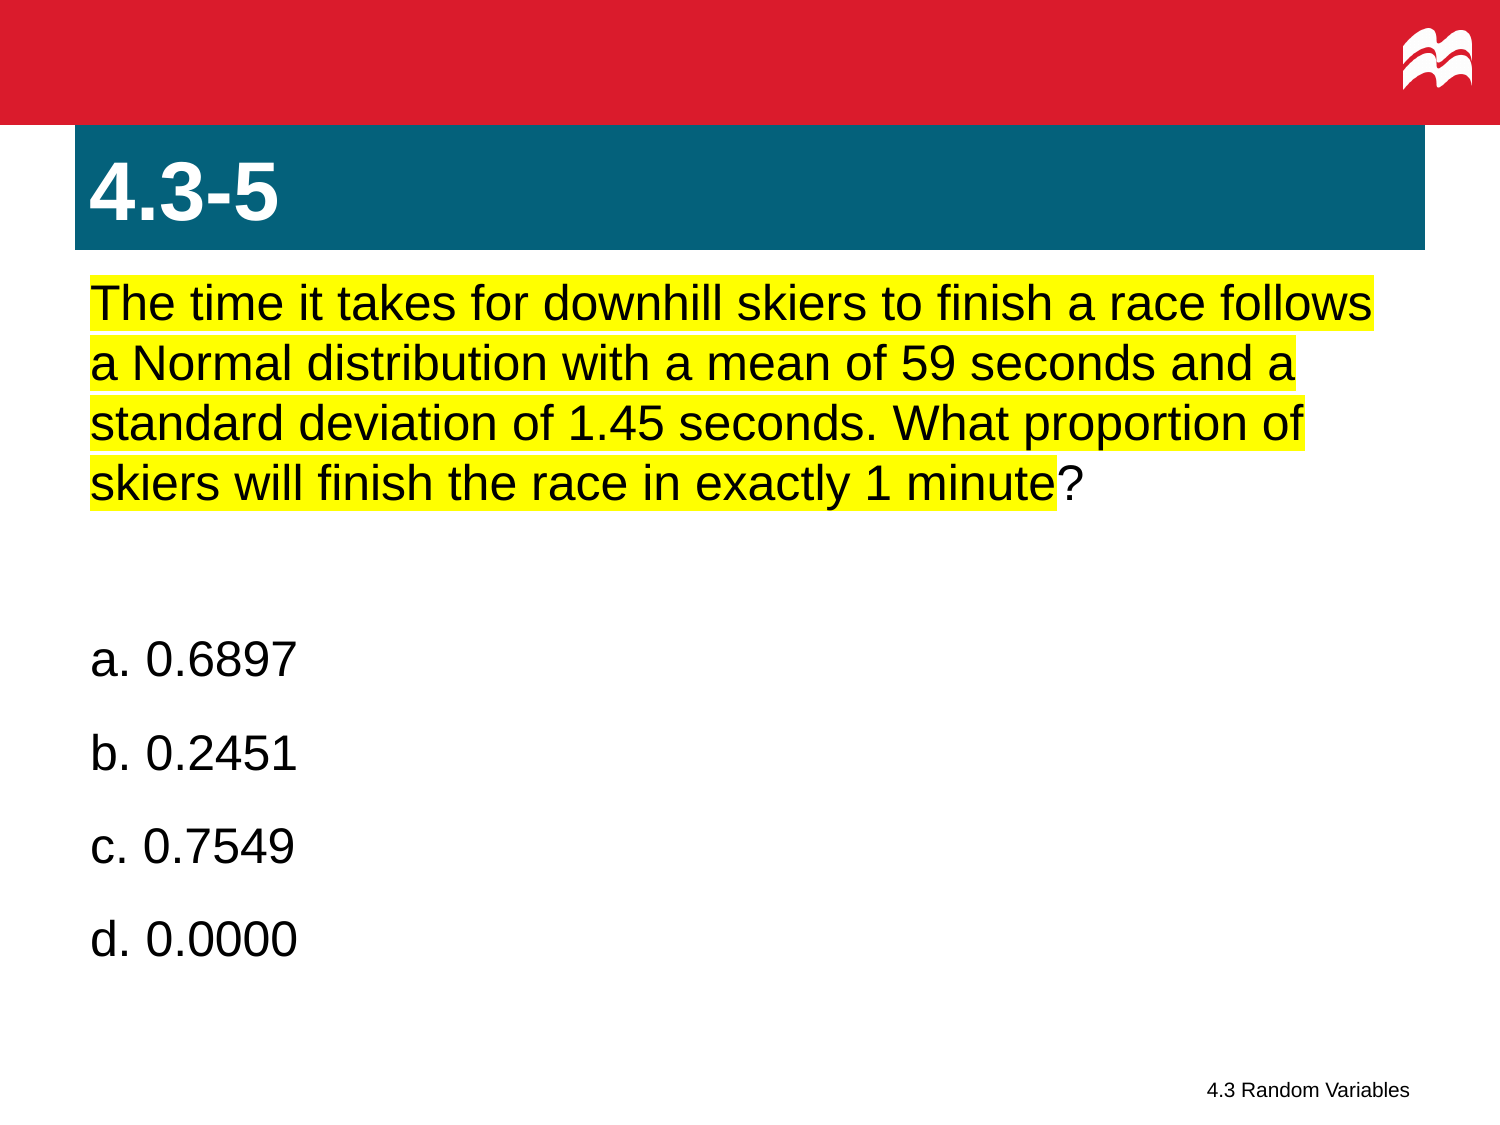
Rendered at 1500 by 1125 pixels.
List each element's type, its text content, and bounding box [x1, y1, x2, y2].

footer 4.3 Random Variables [1039, 1074, 1425, 1110]
title 4.3-5 [75, 125, 1425, 250]
picture [1403, 28, 1472, 90]
list The time it takes for downhill skiers to finish a race follows a Normal distribution with a mean of 59 seconds and a standard deviation of 1.45 seconds. What proportion of skiers will finish the race in exactly 1 minute? a. 0.6897 b. 0.2451 c. 0.7549 d. 0.0000 [75, 262, 1425, 1100]
